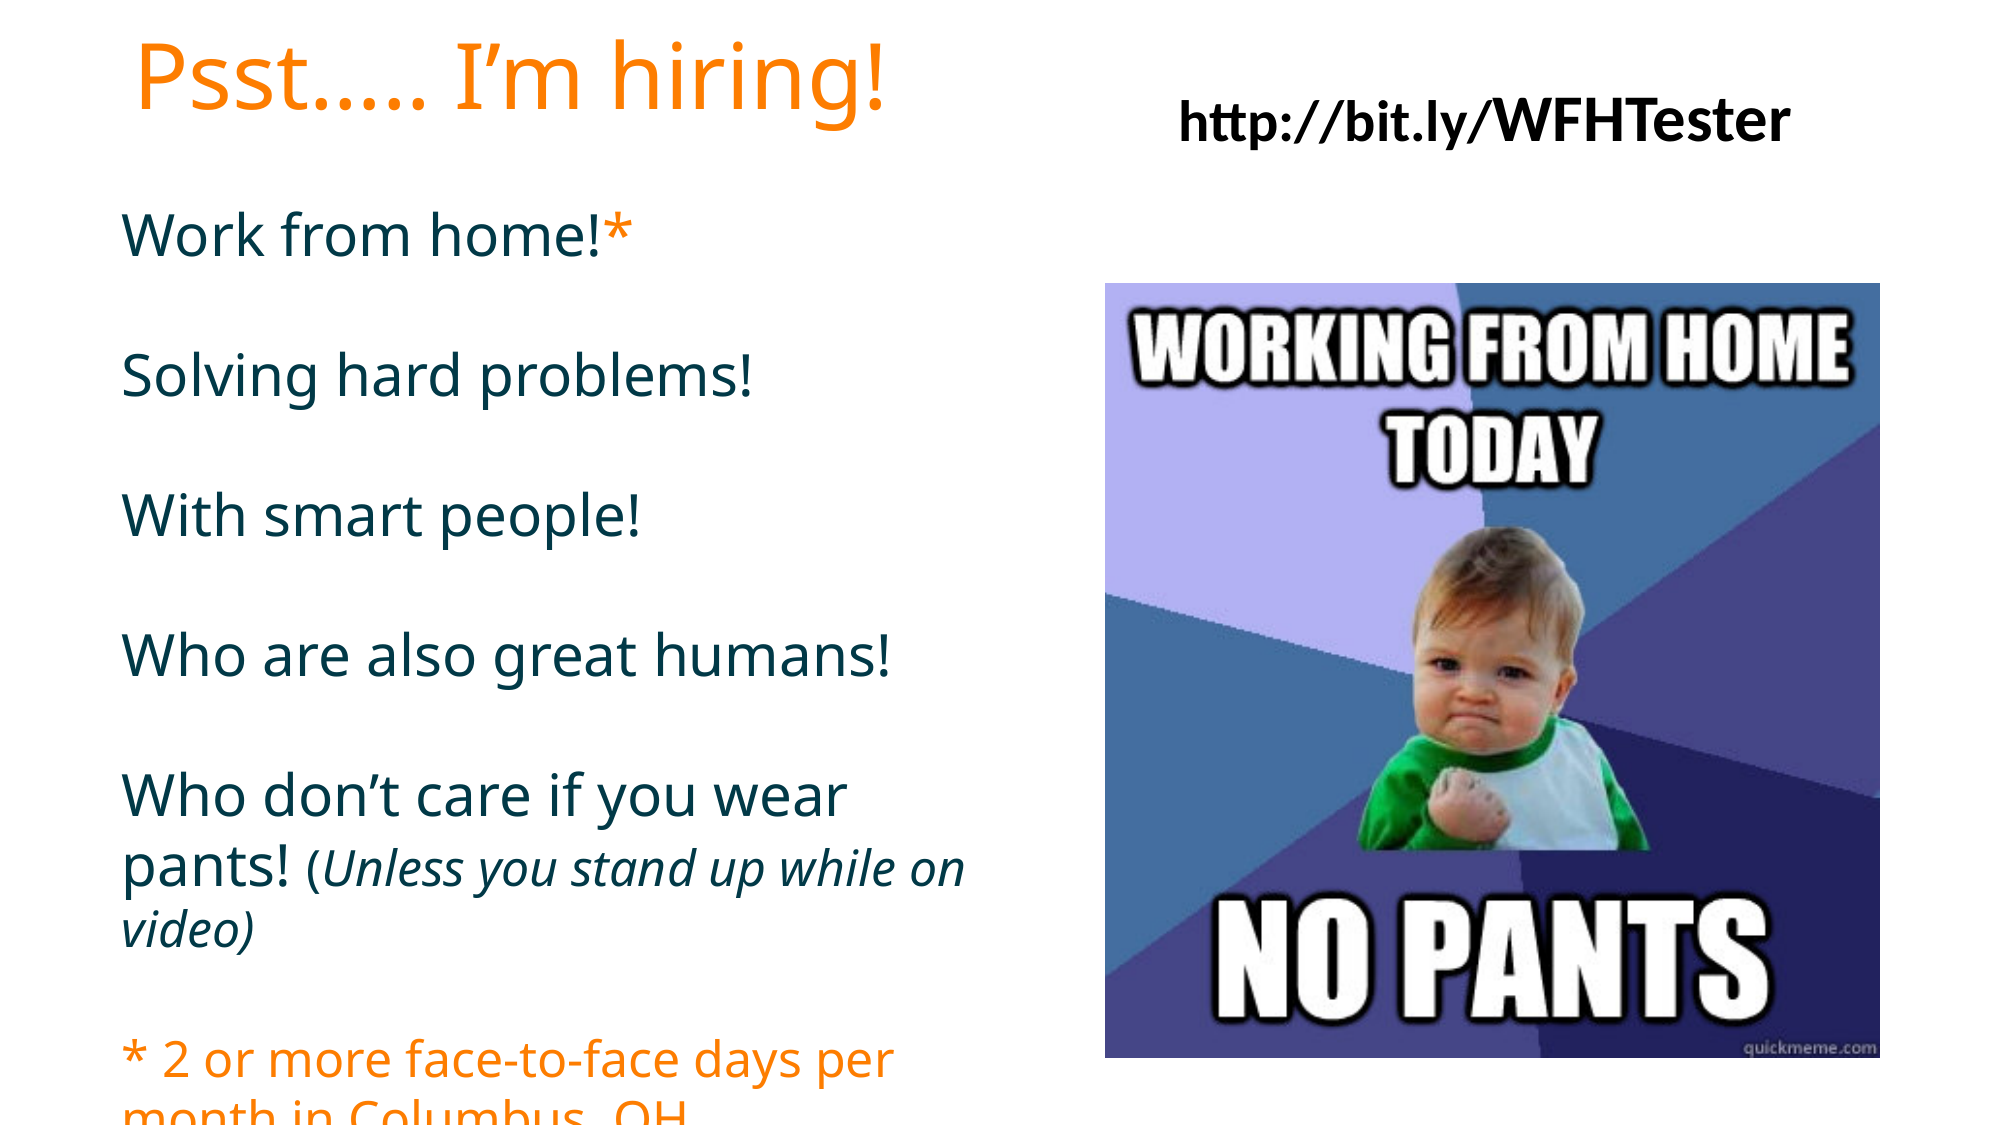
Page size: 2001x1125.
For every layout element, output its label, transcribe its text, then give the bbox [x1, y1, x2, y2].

text_box Work from home!* Solving hard problems! With smart people! Who are also great humans! Who don’t care if you wear pants! (Unless you stand up while on video) * 2 or more face-to-face days per month in Columbus, OH [107, 190, 1000, 1125]
picture [1105, 283, 1880, 1058]
title Psst….. I’m hiring! [118, 13, 1862, 146]
text_box http://bit.ly/WFHTester [1032, 67, 1938, 162]
